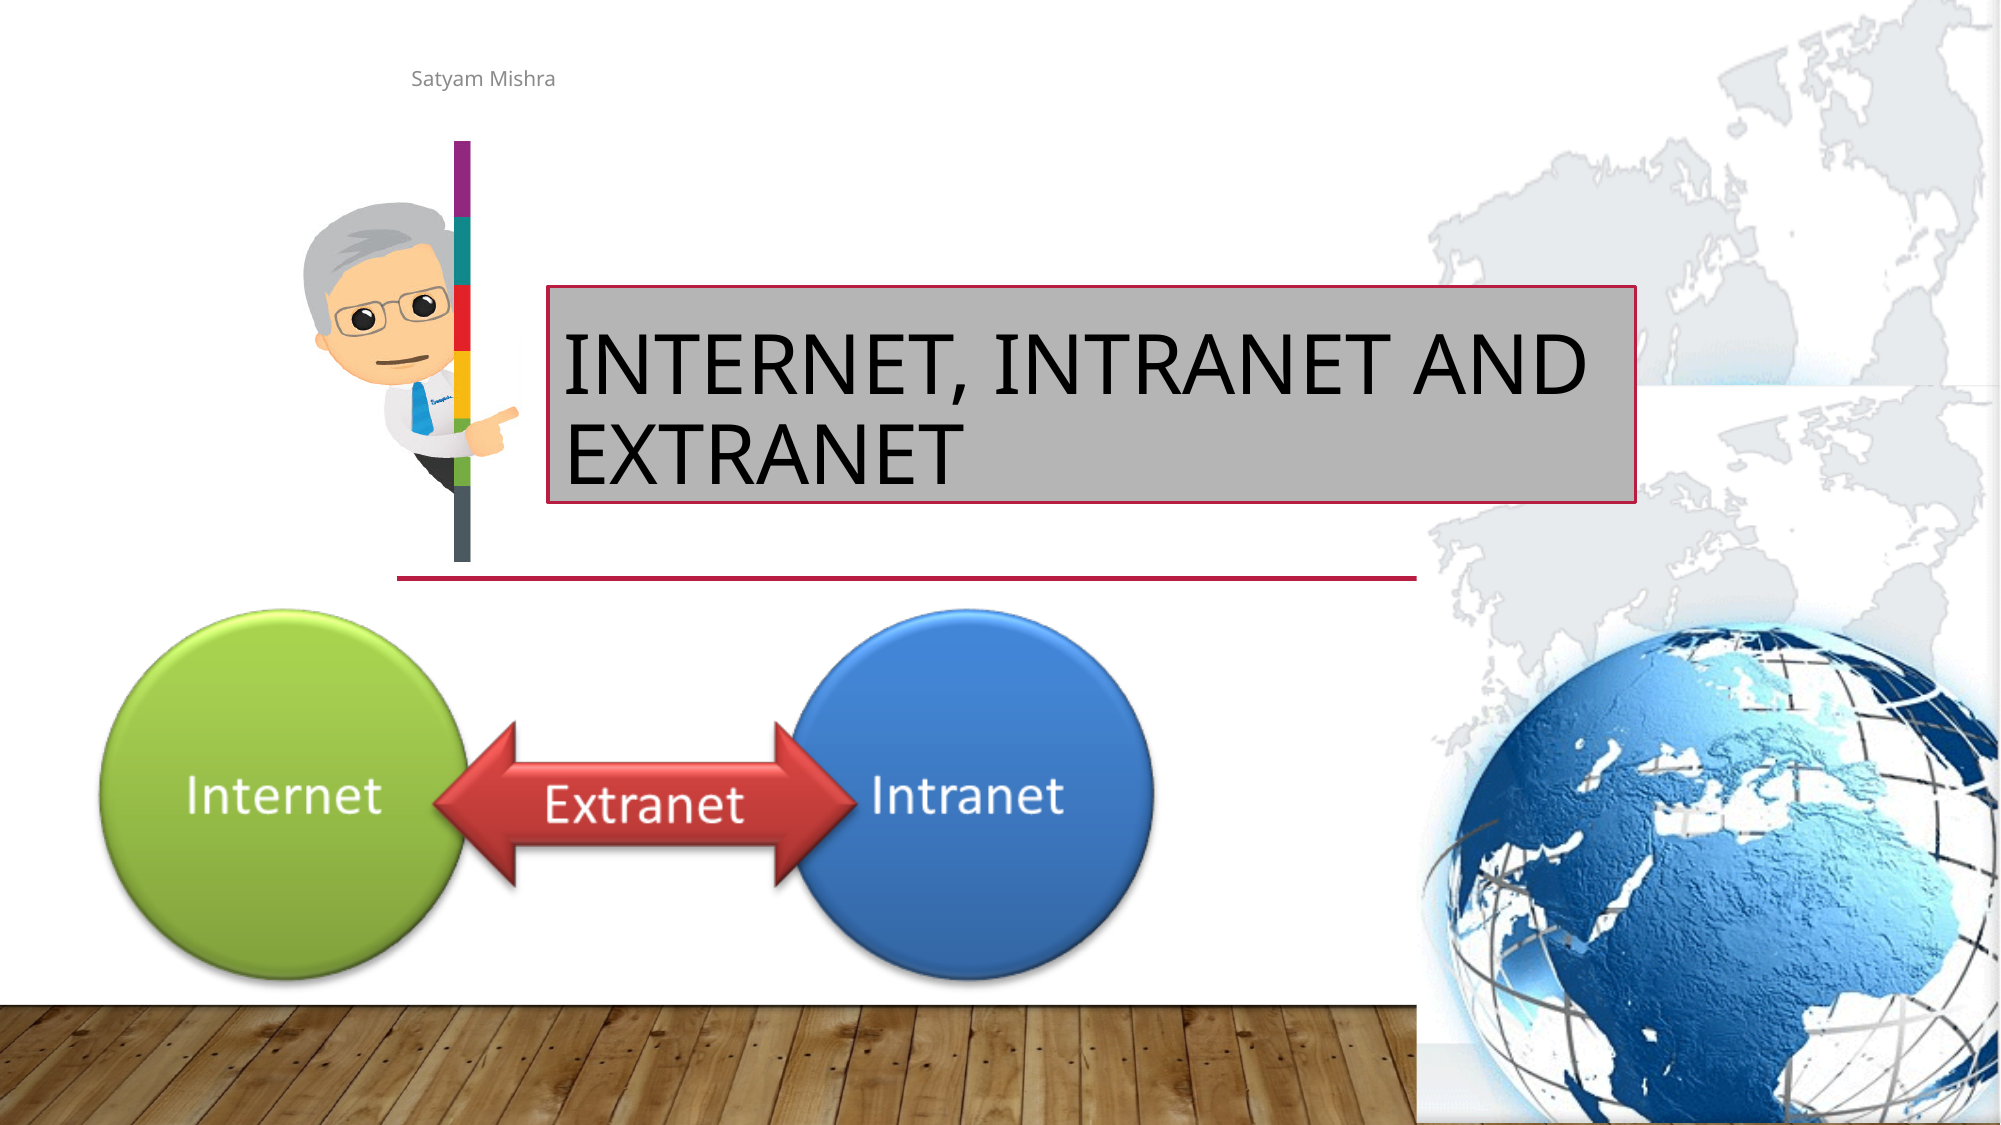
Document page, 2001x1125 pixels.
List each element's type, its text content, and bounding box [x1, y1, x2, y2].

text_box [1416, 0, 2000, 1124]
picture [86, 601, 1167, 999]
title Internet, Intranet and Extranet [548, 286, 1416, 503]
footer Satyam Mishra [396, 54, 1213, 105]
picture [272, 110, 523, 574]
picture [0, 1005, 2000, 1125]
